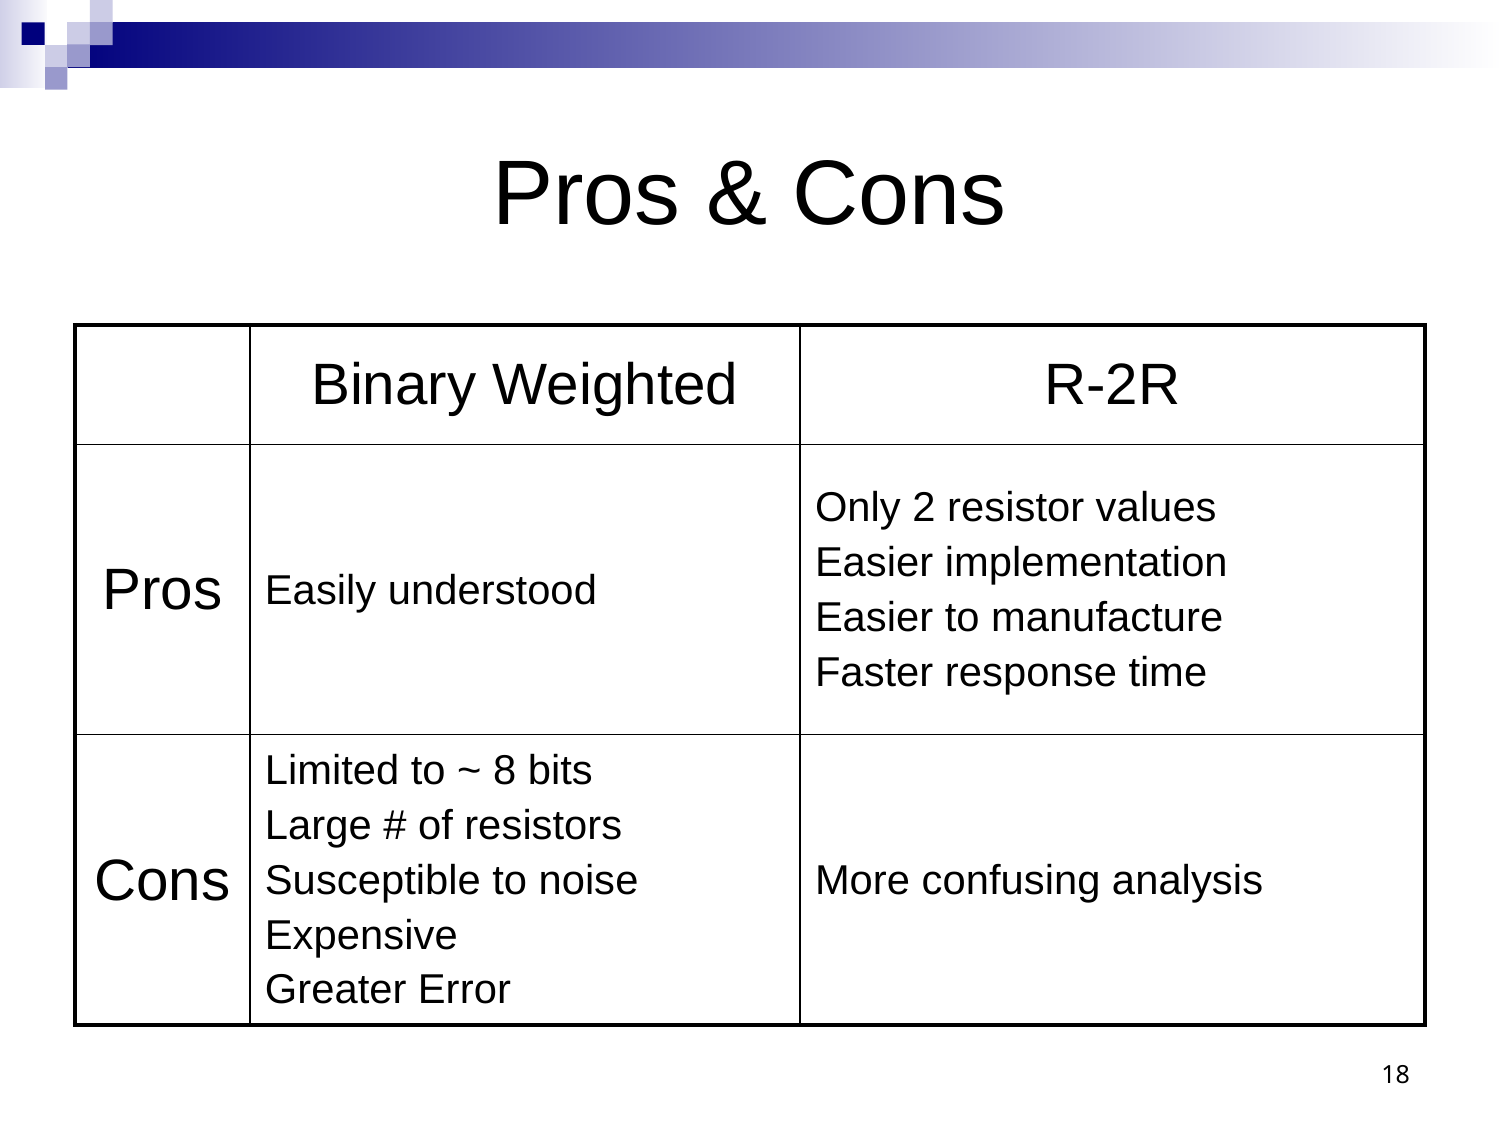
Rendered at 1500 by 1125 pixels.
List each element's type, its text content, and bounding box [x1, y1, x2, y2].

table_cell Pros [77, 445, 249, 734]
table_cell More confusing analysis [801, 735, 1423, 1023]
table_header R-2R [801, 327, 1423, 444]
table_cell Limited to ~ 8 bits Large # of resistors Susceptible to noise Expensive Greater Error [251, 735, 799, 1023]
table_cell Easily understood [251, 445, 799, 734]
table_cell Only 2 resistor values Easier implementation Easier to manufacture Faster response time [801, 445, 1423, 734]
table_header Binary Weighted [251, 327, 799, 444]
table_cell Cons [77, 735, 249, 1023]
title Pros & Cons [74, 74, 1426, 301]
table_header [77, 327, 249, 444]
slide_number 18 [1074, 1027, 1426, 1101]
